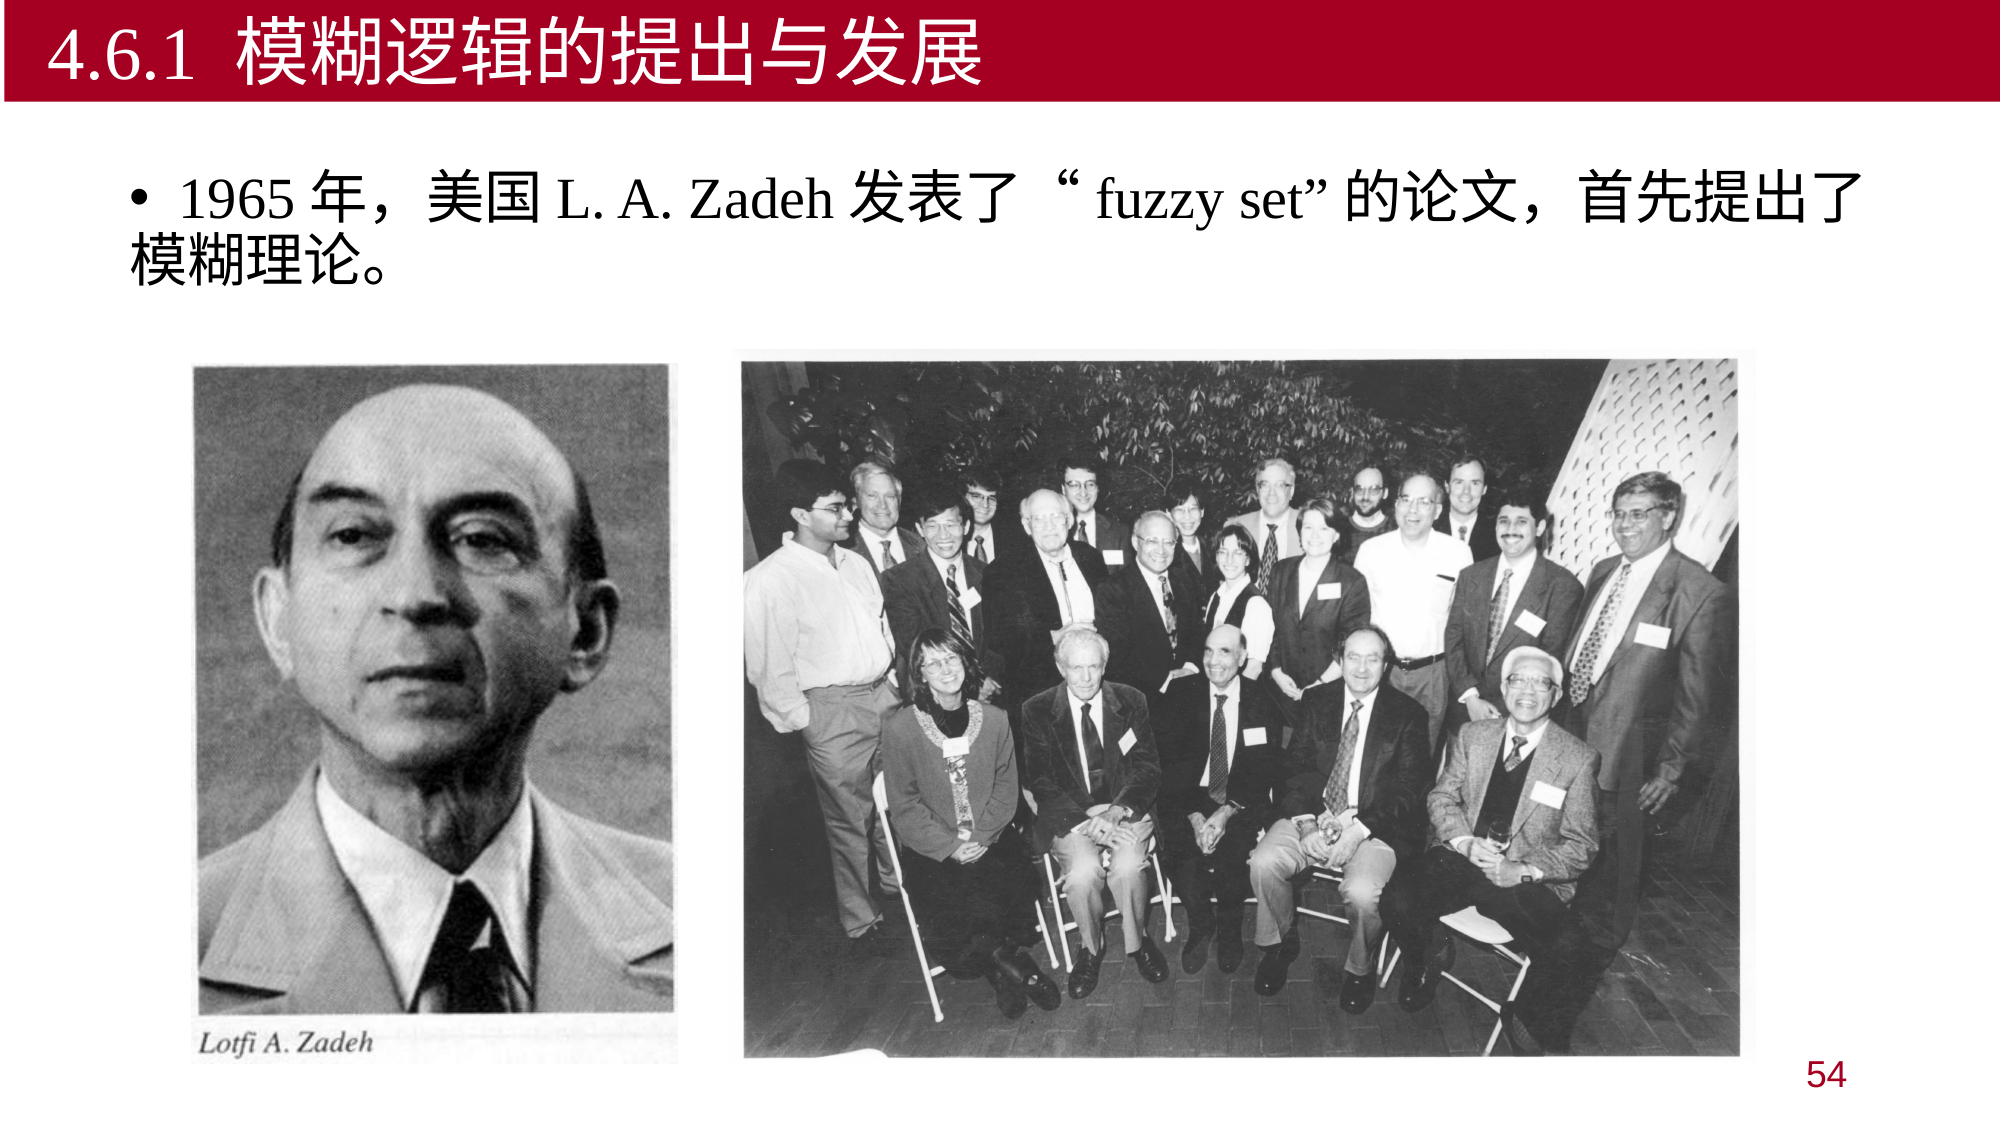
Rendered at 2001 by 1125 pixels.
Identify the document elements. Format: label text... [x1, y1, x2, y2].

text_box 4.6.1 模糊逻辑的提出与发展 [4, 0, 2000, 102]
picture [191, 363, 678, 1064]
slide_number 54 [1412, 1042, 1863, 1103]
list 1965年，美国L. A. Zadeh发表了“fuzzy set”的论文，首先提出了模糊理论。 [114, 160, 1934, 310]
picture [730, 349, 1756, 1063]
